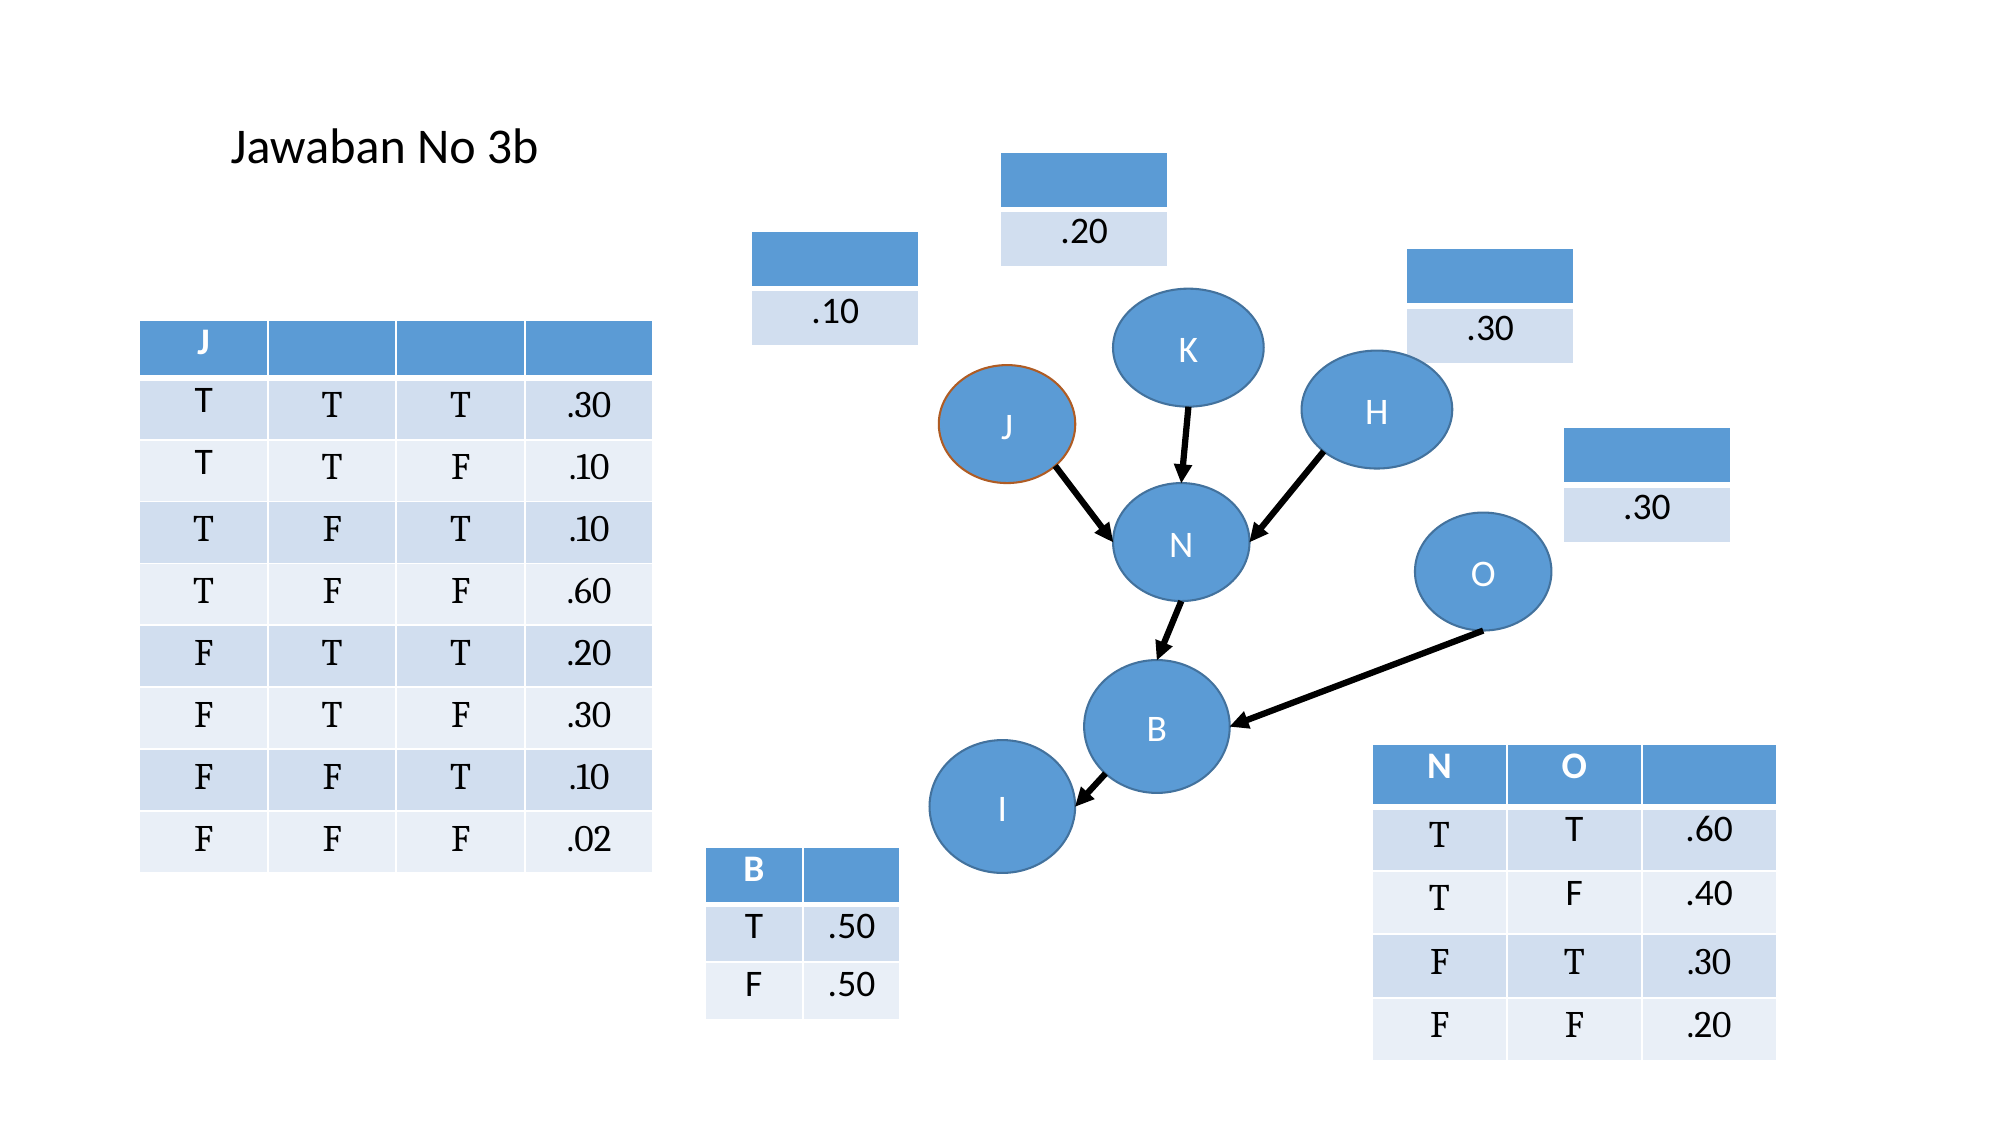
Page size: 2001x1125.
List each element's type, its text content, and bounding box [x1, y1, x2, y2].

text_box Jawaban No 3b [215, 105, 1454, 181]
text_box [929, 288, 1552, 873]
